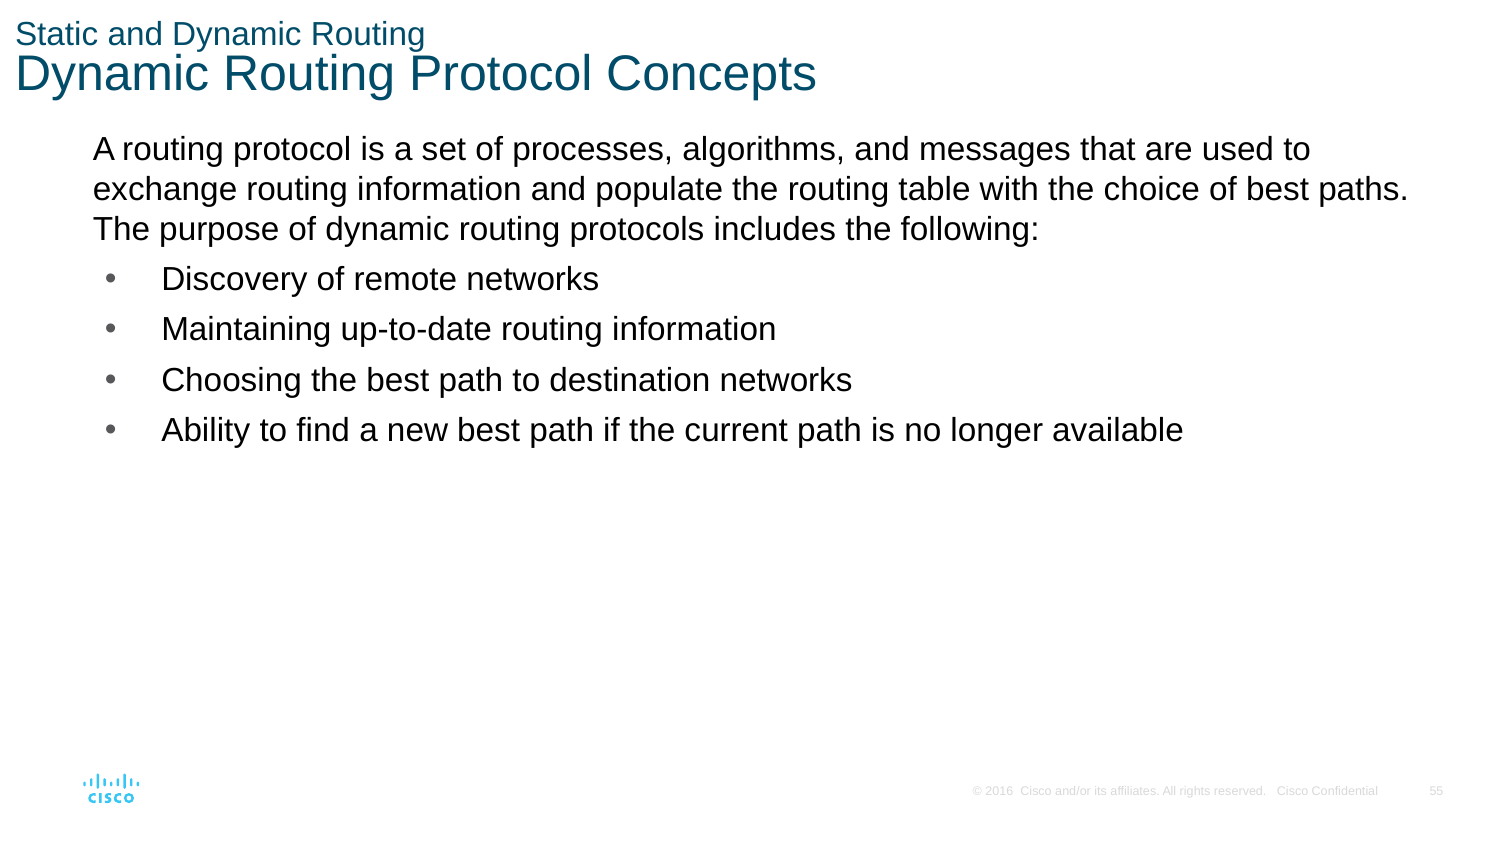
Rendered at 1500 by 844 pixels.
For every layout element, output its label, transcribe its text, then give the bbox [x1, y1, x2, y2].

title Static and Dynamic Routing Dynamic Routing Protocol Concepts [0, 0, 1369, 121]
list A routing protocol is a set of processes, algorithms, and messages that are used to exchange routing information and populate the routing table with the choice of best paths. The purpose of dynamic routing protocols includes the following: Discovery of remote networks Maintaining up-to-date routing information Choosing the best path to destination networks Ability to find a new best path if the current path is no longer available [77, 120, 1437, 726]
